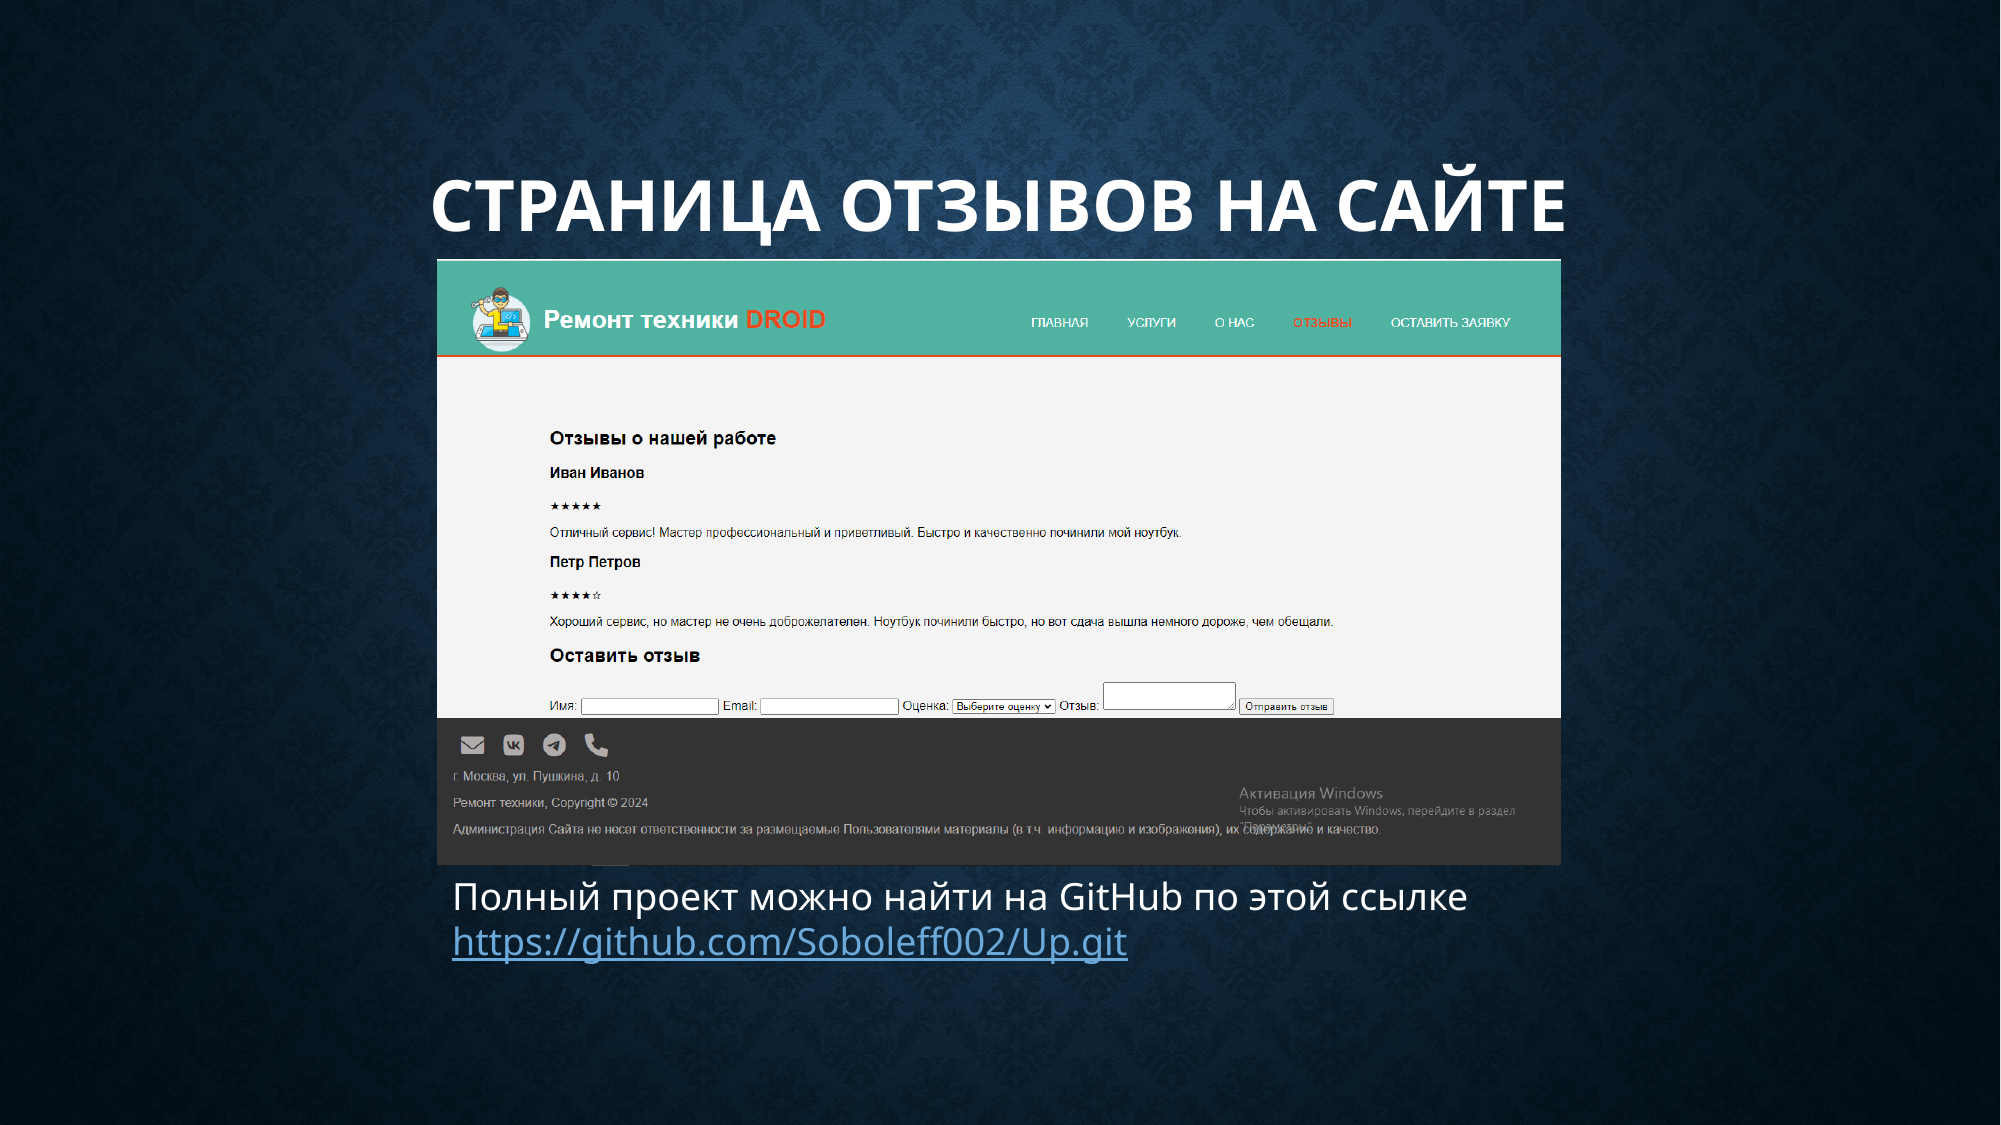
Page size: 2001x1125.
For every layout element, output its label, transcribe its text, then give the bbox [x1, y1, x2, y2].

title Страница отзывов на сайте [149, 99, 1849, 318]
text_box Полный проект можно найти на GitHub по этой ссылке https://github.com/Soboleff002/Up.git [437, 878, 1561, 977]
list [436, 258, 1562, 867]
